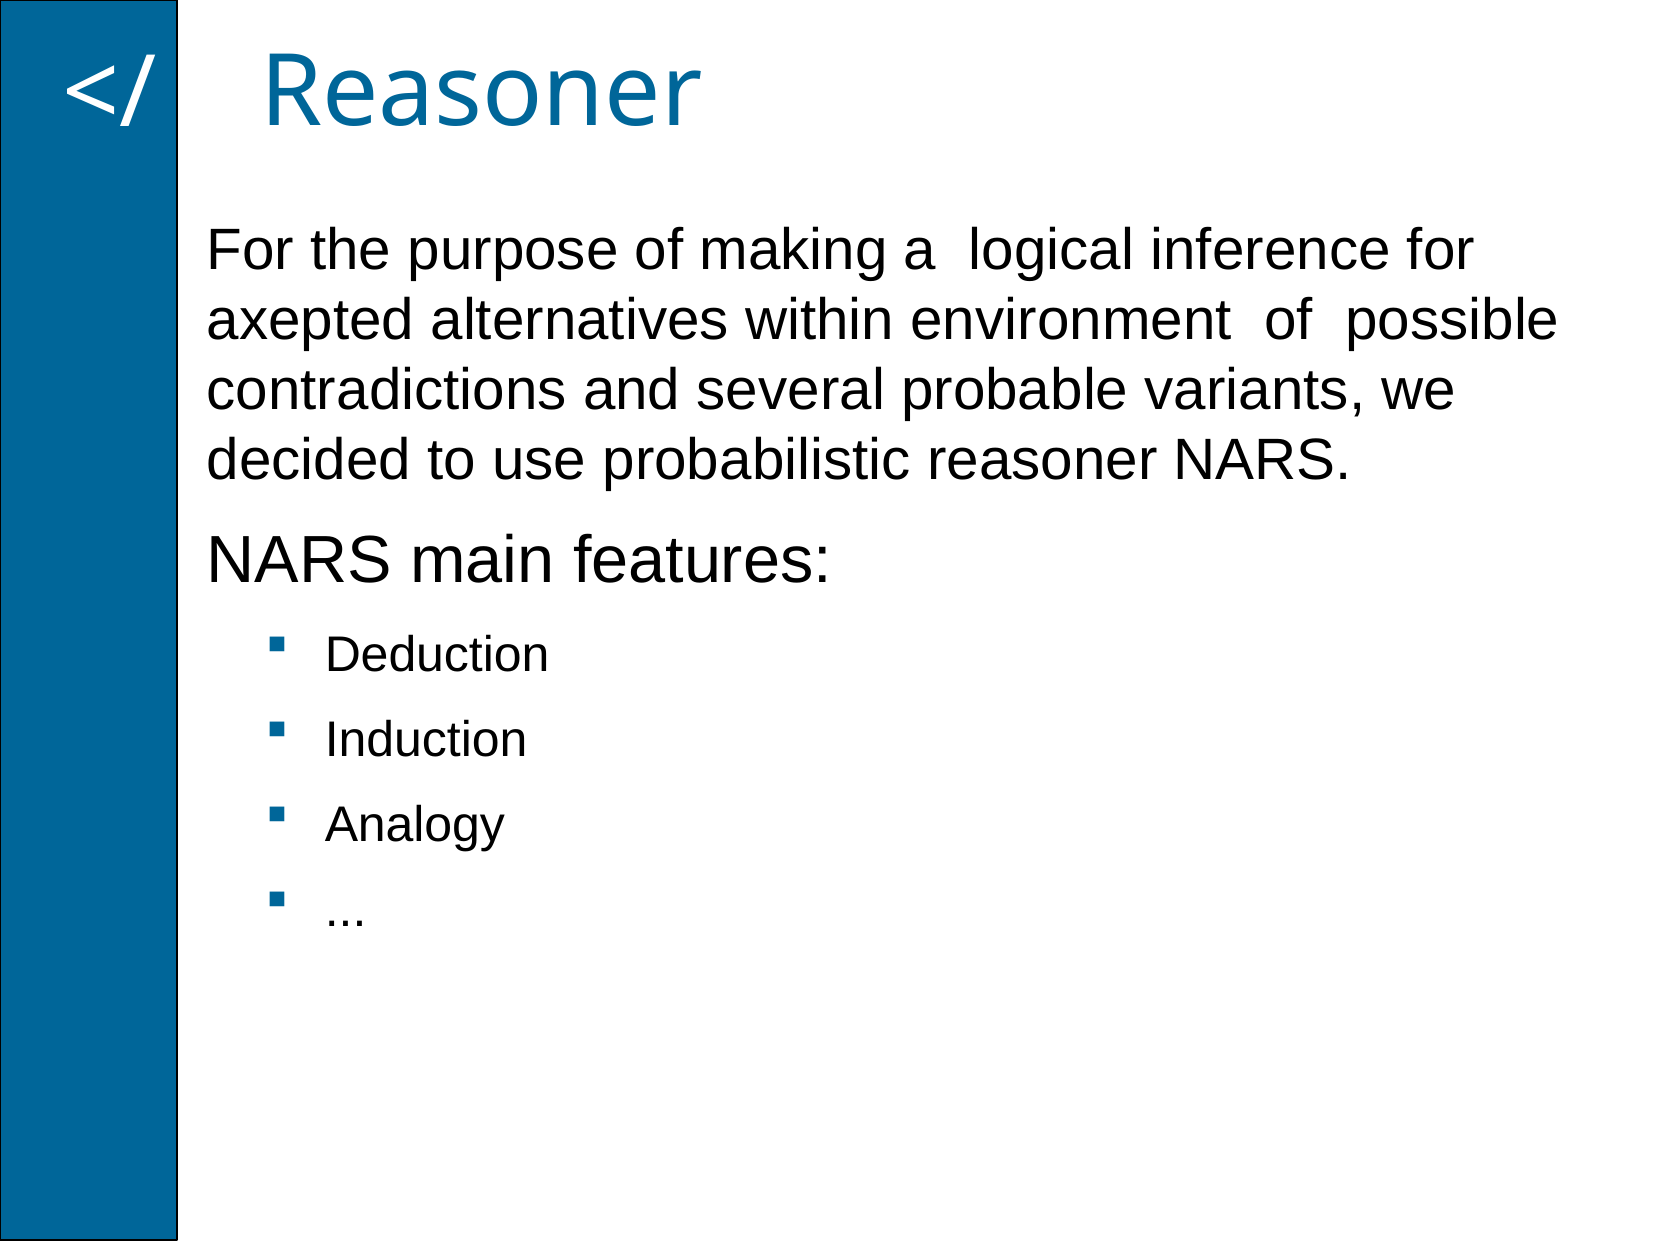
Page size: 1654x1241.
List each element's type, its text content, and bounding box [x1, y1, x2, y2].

text_box For the purpose of making a logical inference for axepted alternatives within environment of possible contradictions and several probable variants, we decided to use probabilistic reasoner NARS. NARS main features: Deduction Induction Analogy ... [206, 206, 1595, 1015]
text_box [0, 0, 178, 1241]
text_box Reasoner [245, 29, 718, 156]
text_box </ [47, 29, 172, 156]
